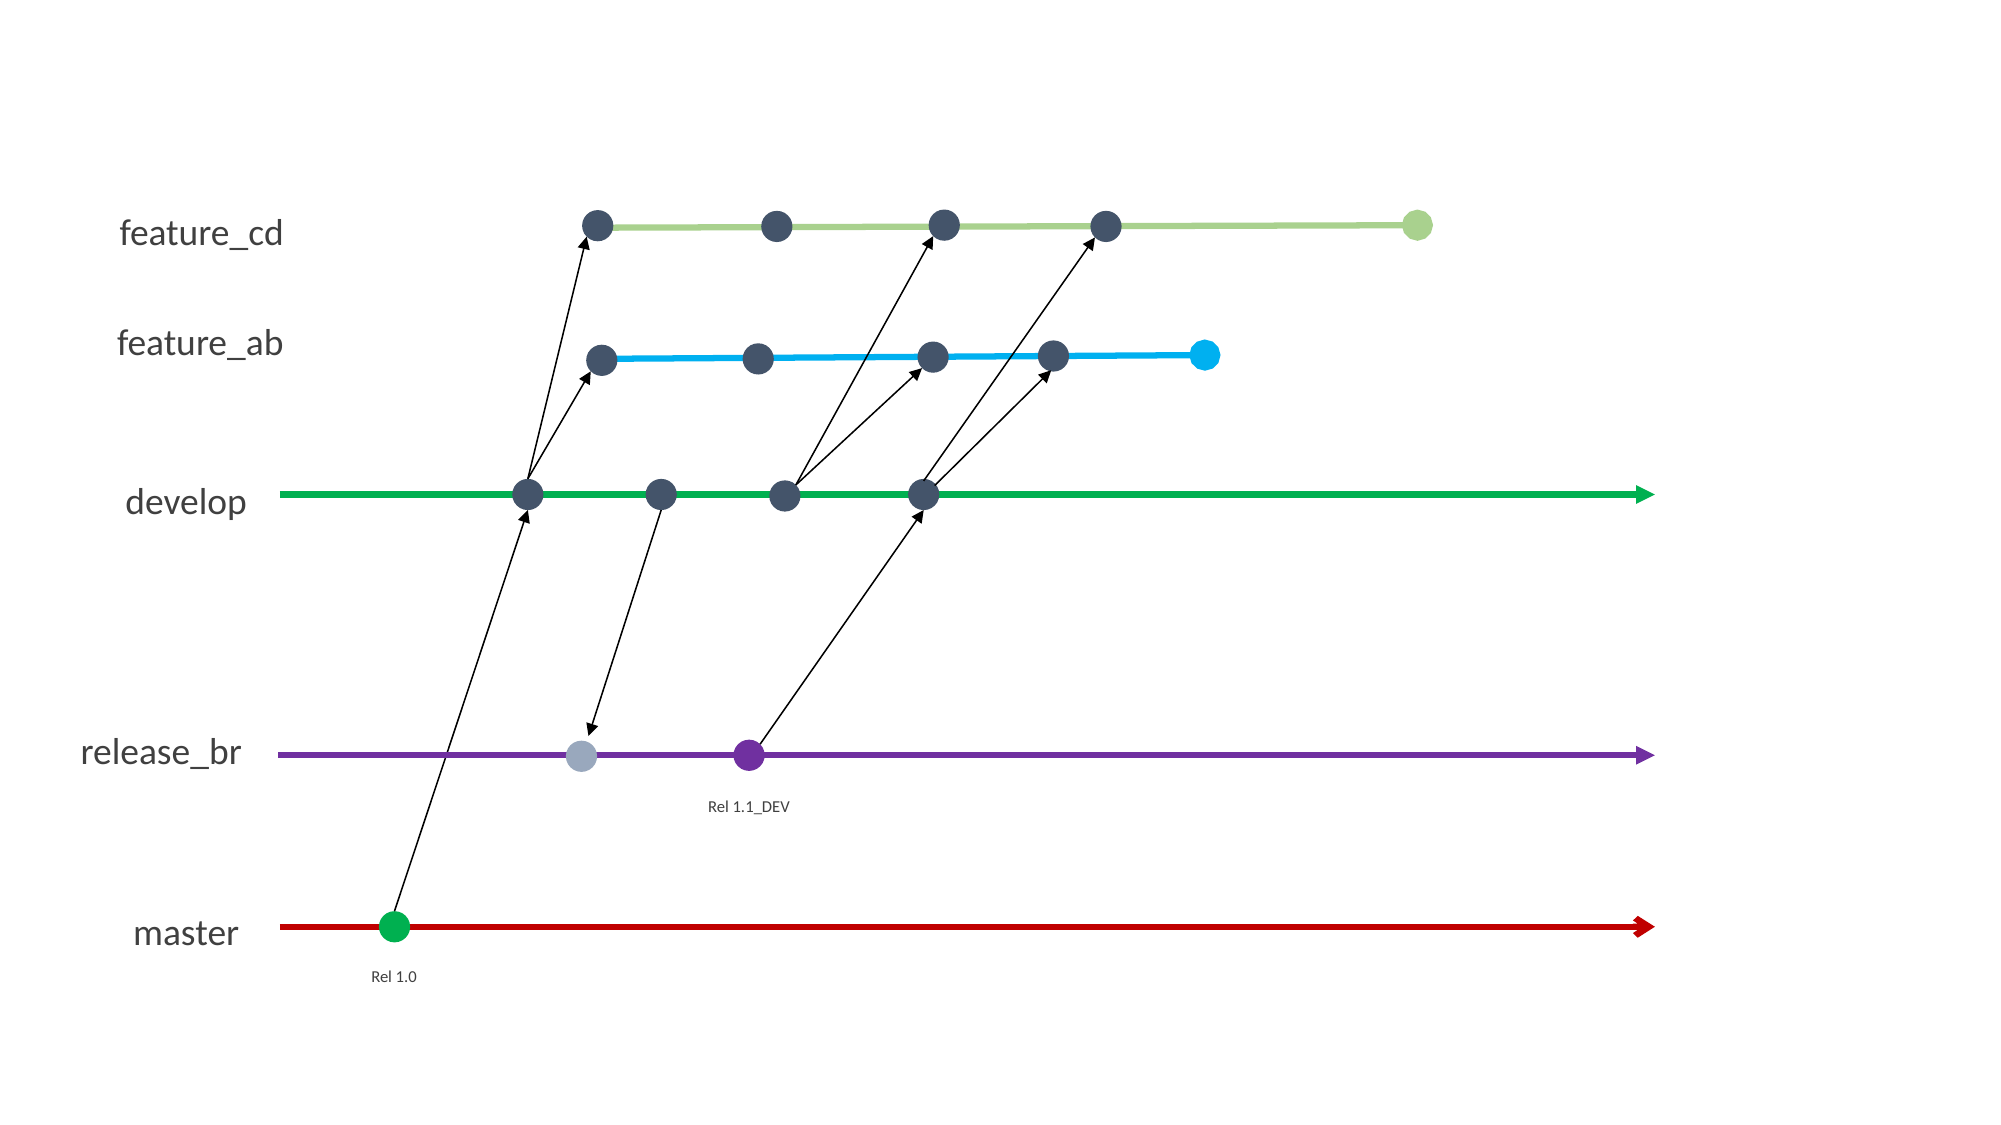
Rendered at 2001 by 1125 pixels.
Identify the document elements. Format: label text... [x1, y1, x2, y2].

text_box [394, 756, 528, 912]
text_box [565, 740, 598, 755]
text_box [733, 756, 766, 772]
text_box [592, 355, 795, 359]
text_box feature_cd [87, 200, 316, 260]
text_box [511, 478, 544, 494]
text_box master [104, 900, 268, 961]
text_box [581, 209, 614, 242]
text_box [1090, 210, 1122, 225]
text_box [907, 485, 940, 494]
text_box [742, 342, 774, 355]
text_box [934, 481, 1052, 486]
text_box [742, 359, 775, 376]
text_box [527, 236, 587, 479]
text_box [587, 371, 591, 479]
text_box [732, 739, 766, 755]
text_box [760, 510, 924, 745]
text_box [1095, 355, 1205, 359]
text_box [588, 510, 662, 736]
text_box develop [104, 469, 268, 530]
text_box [923, 237, 1095, 481]
text_box [907, 495, 940, 511]
text_box [768, 495, 802, 510]
text_box [760, 210, 793, 225]
text_box [645, 478, 678, 494]
text_box feature_ab [85, 310, 316, 371]
text_box Rel 1.0 [352, 957, 436, 993]
text_box [378, 910, 411, 926]
text_box [1090, 228, 1122, 243]
text_box [587, 344, 618, 377]
text_box release_br [50, 719, 273, 780]
text_box Rel 1.1_DEV [687, 787, 811, 823]
text_box [768, 479, 801, 494]
text_box [928, 228, 961, 237]
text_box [394, 510, 528, 755]
text_box [645, 495, 678, 511]
text_box [378, 927, 411, 943]
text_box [795, 236, 934, 485]
text_box [928, 208, 961, 225]
text_box [760, 228, 793, 243]
text_box [511, 495, 544, 511]
text_box [565, 756, 598, 773]
